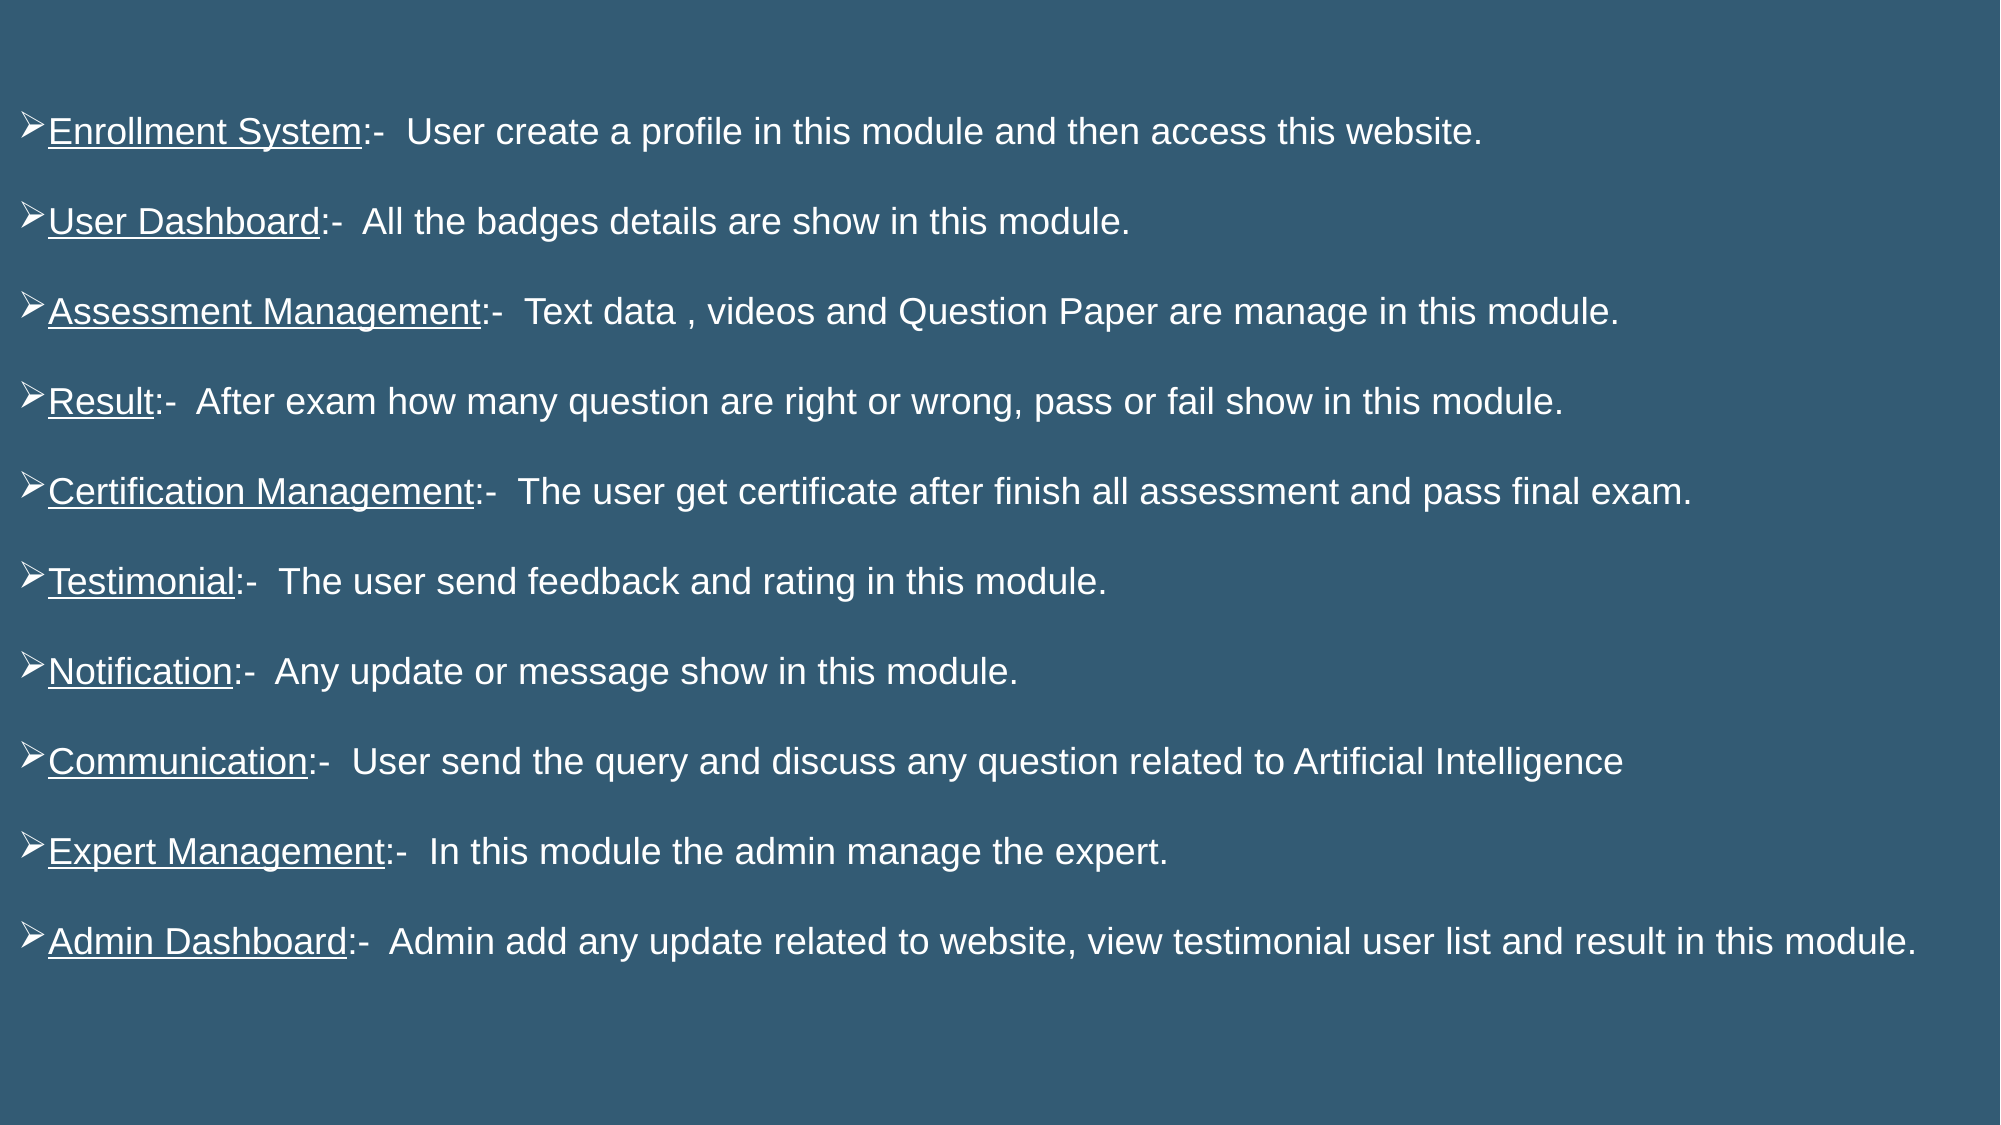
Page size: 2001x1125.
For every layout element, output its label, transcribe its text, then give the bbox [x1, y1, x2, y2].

text_box Enrollment System:- User create a profile in this module and then access this website. User Dashboard:- All the badges details are show in this module. Assessment Management:- Text data , videos and Question Paper are manage in this module. Result:- After exam how many question are right or wrong, pass or fail show in this module. Certification Management:- The user get certificate after finish all assessment and pass final exam. Testimonial:- The user send feedback and rating in this module. Notification:- Any update or message show in this module. Communication:- User send the query and discuss any question related to Artificial Intelligence Expert Management:- In this module the admin manage the expert. Admin Dashboard:- Admin add any update related to website, view testimonial user list and result in this module. [3, 99, 1939, 1020]
